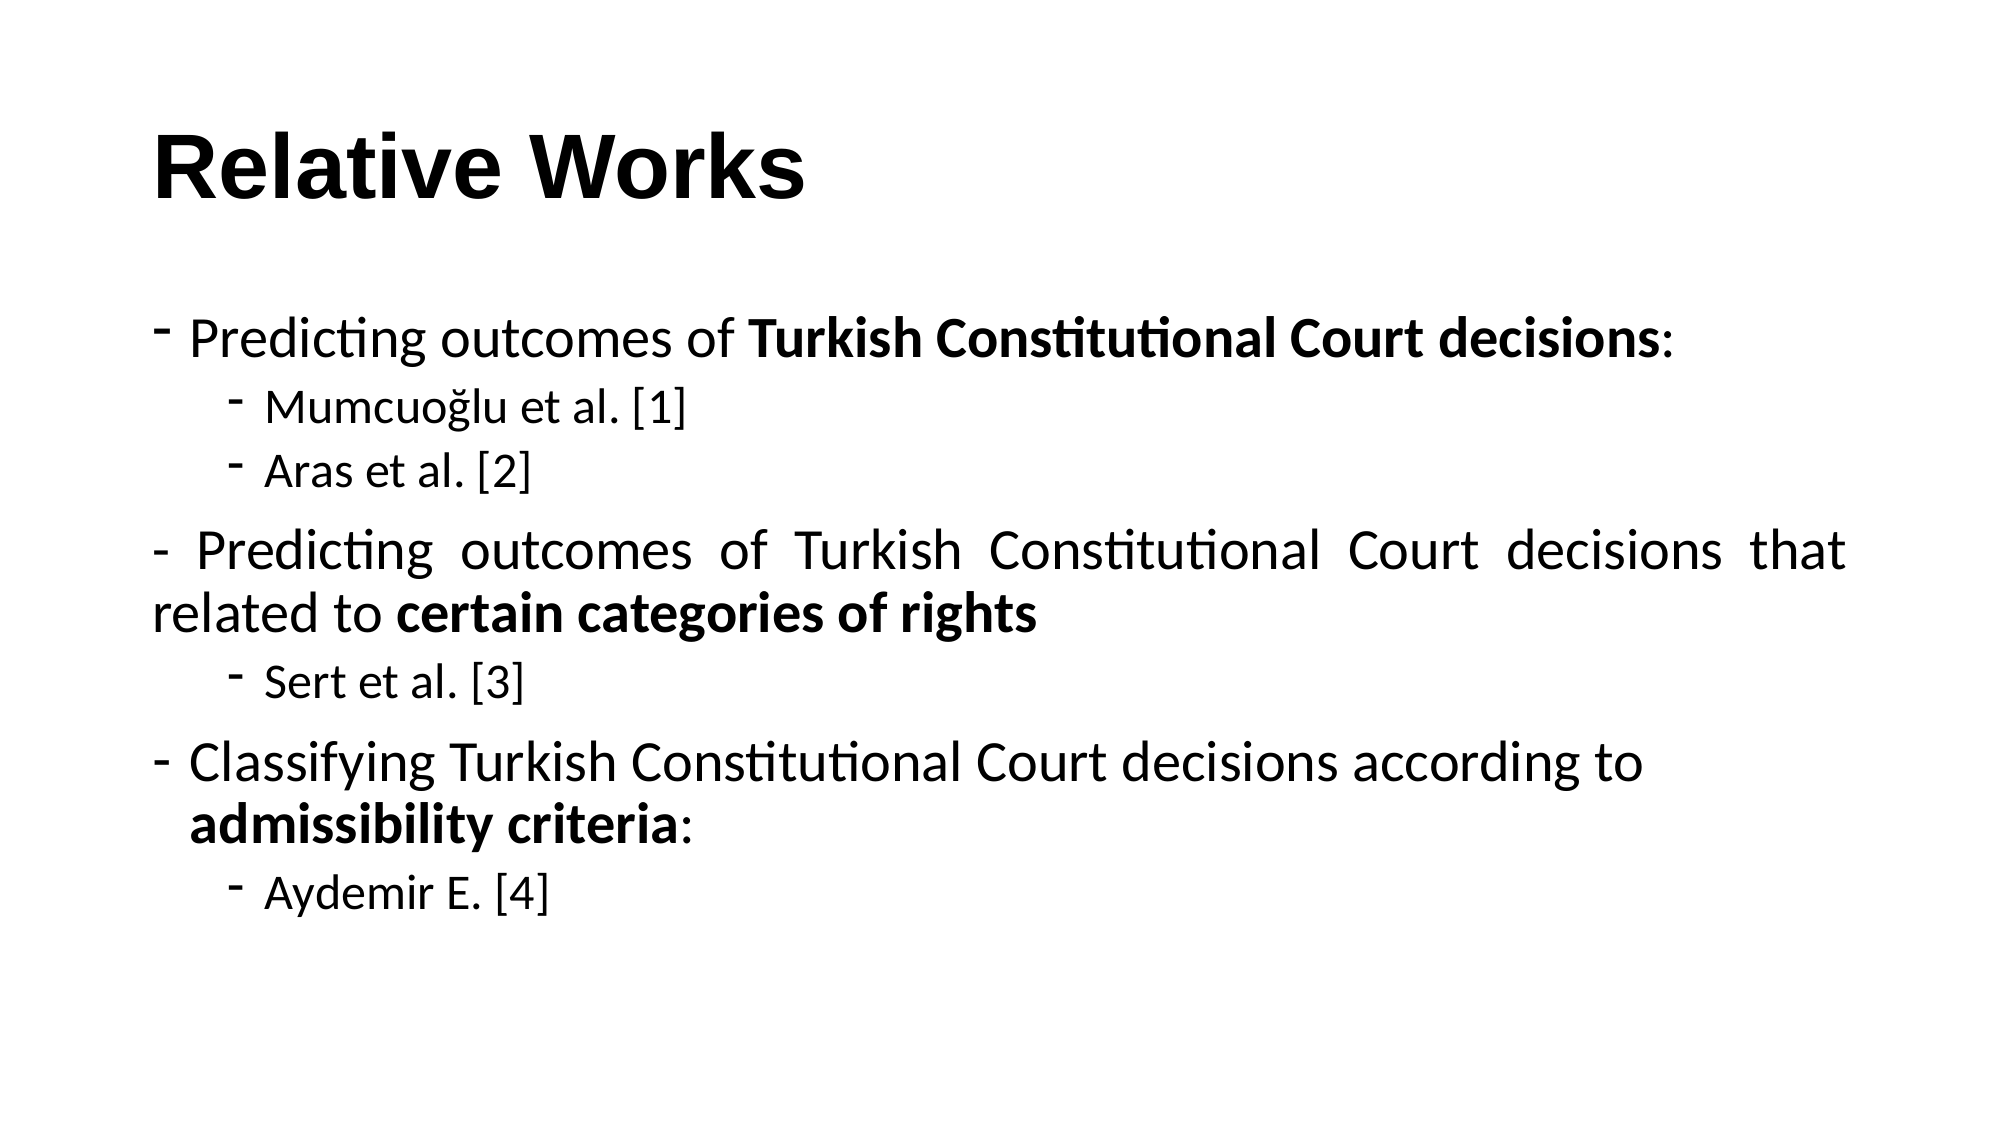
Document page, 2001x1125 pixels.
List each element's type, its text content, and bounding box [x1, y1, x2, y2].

list Predicting outcomes of Turkish Constitutional Court decisions: Mumcuoğlu et al. [1] Aras et al. [2] - Predicting outcomes of Turkish Constitutional Court decisions that related to certain categories of rights Sert et al. [3] Classifying Turkish Constitutional Court decisions according to admissibility criteria: Aydemir E. [4] [137, 299, 1863, 1014]
title Relative Works [137, 59, 1863, 278]
